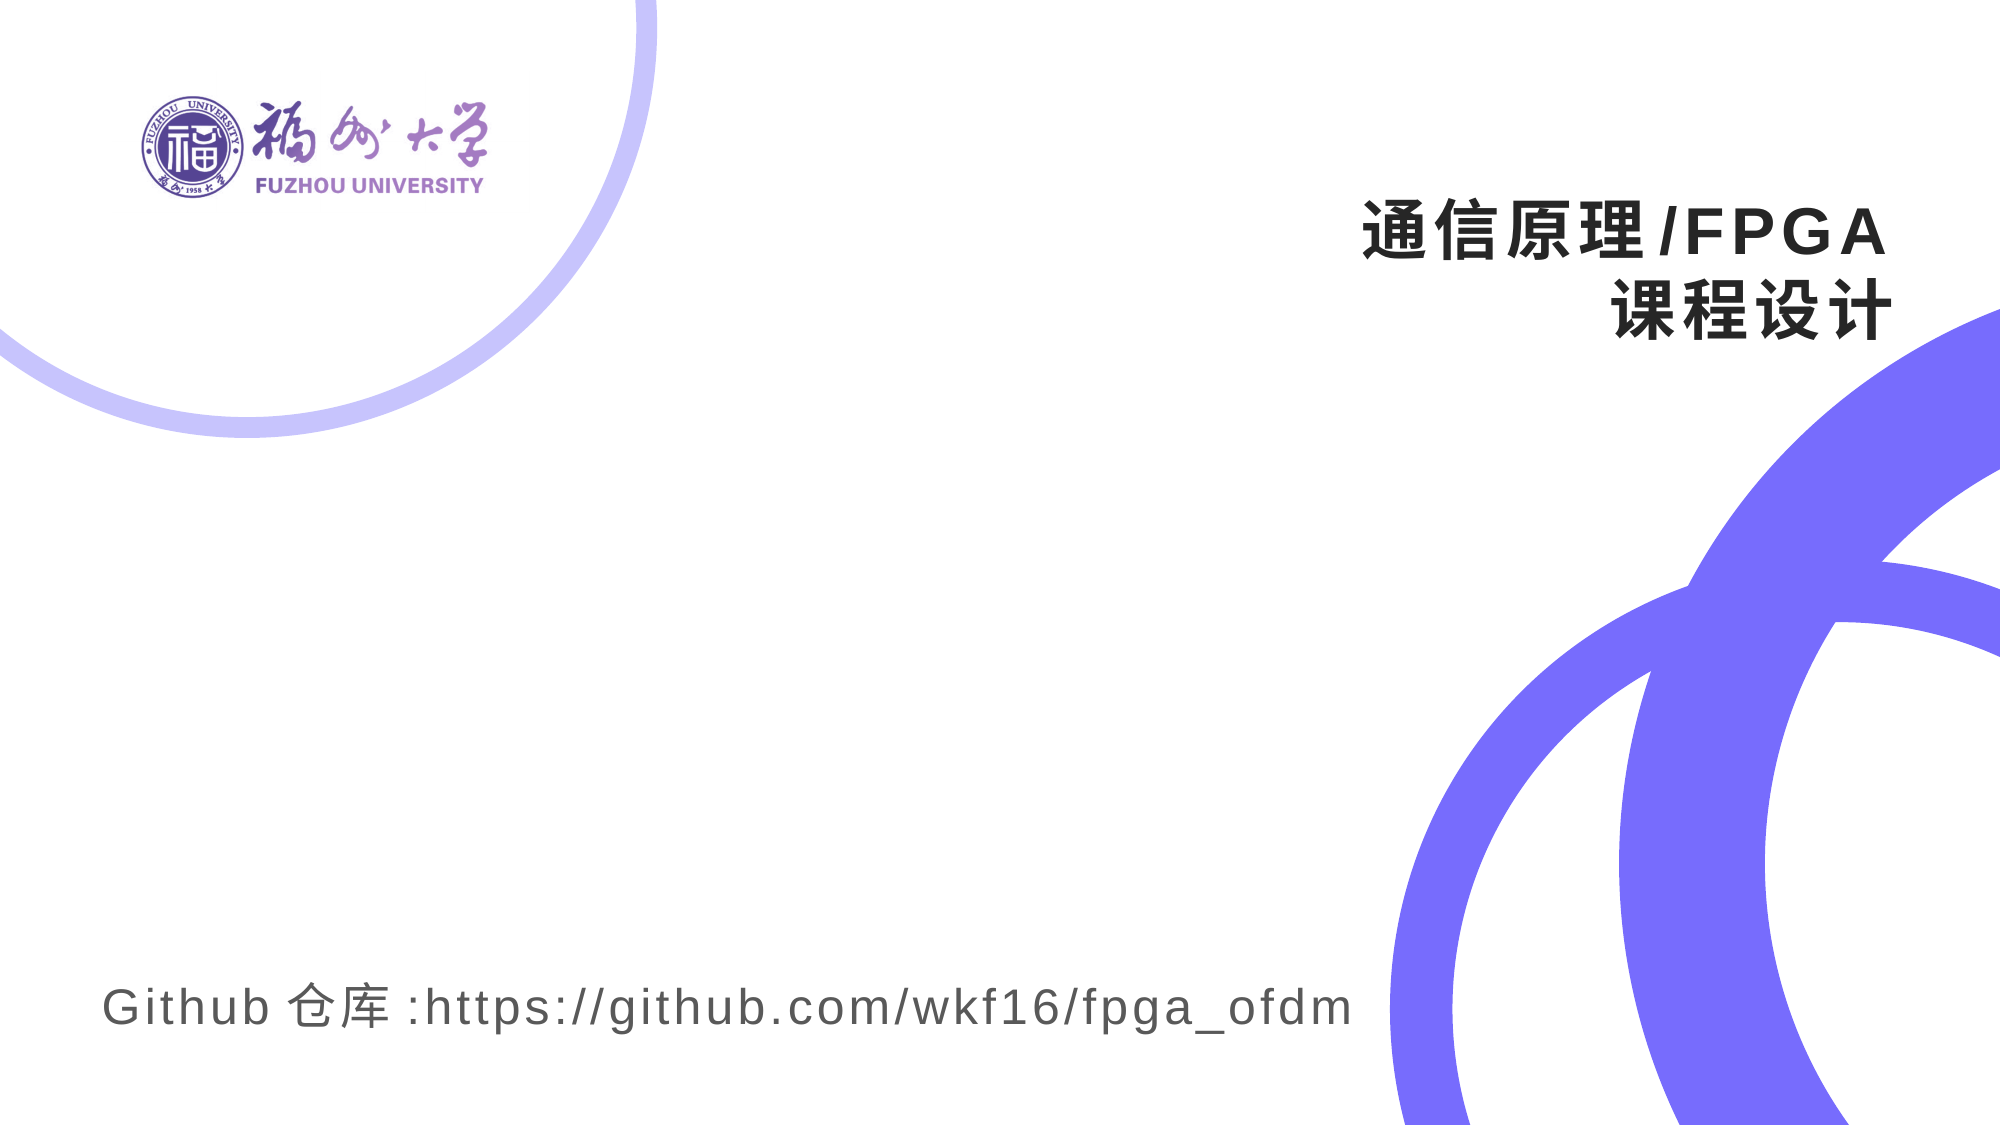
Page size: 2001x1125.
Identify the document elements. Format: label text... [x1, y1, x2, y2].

text_box [1690, 386, 2000, 1125]
picture [112, 70, 530, 214]
text_box [0, 0, 648, 429]
title 通信原理/FPGA 课程设计 [479, 180, 1909, 356]
text_box Github仓库:https://github.com/wkf16/fpga_ofdm [0, 961, 1436, 1125]
text_box [1420, 596, 1764, 1125]
